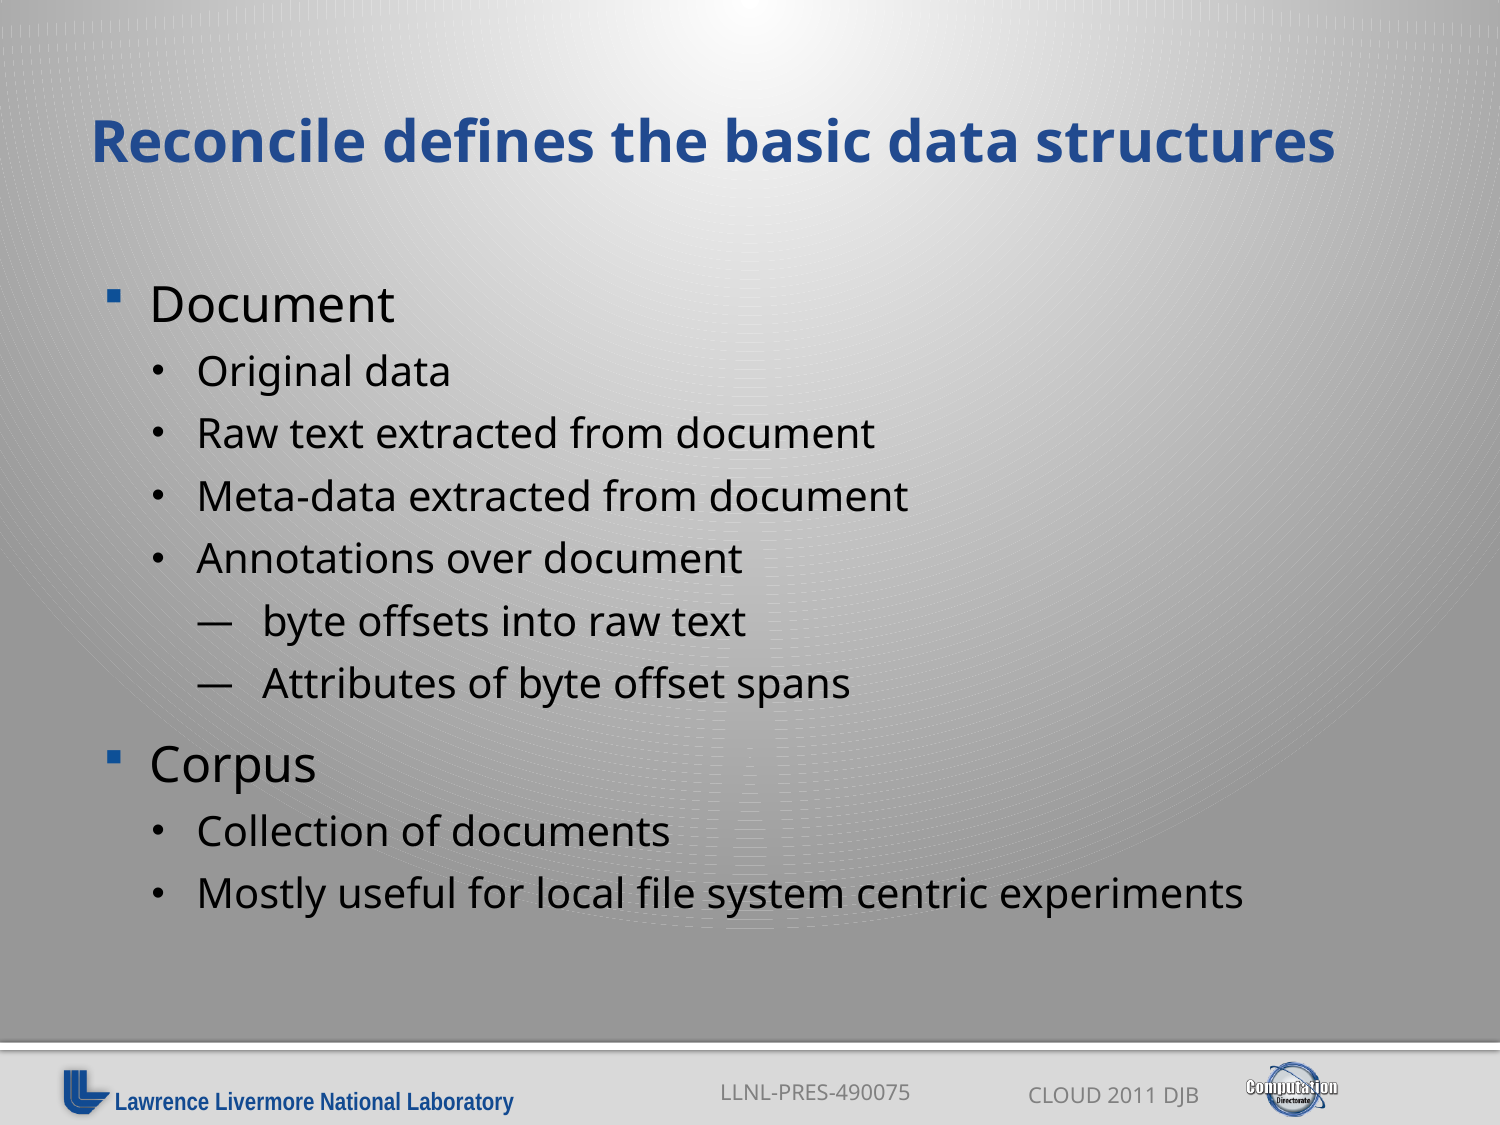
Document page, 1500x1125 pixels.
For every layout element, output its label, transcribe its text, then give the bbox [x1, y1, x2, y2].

picture [1244, 1057, 1343, 1123]
title Reconcile defines the basic data structures [75, 36, 1425, 242]
picture [56, 1068, 112, 1119]
list Document Original data Raw text extracted from document Meta-data extracted from document Annotations over document byte offsets into raw text Attributes of byte offset spans Corpus Collection of documents Mostly useful for local file system centric experiments [75, 257, 1425, 1037]
